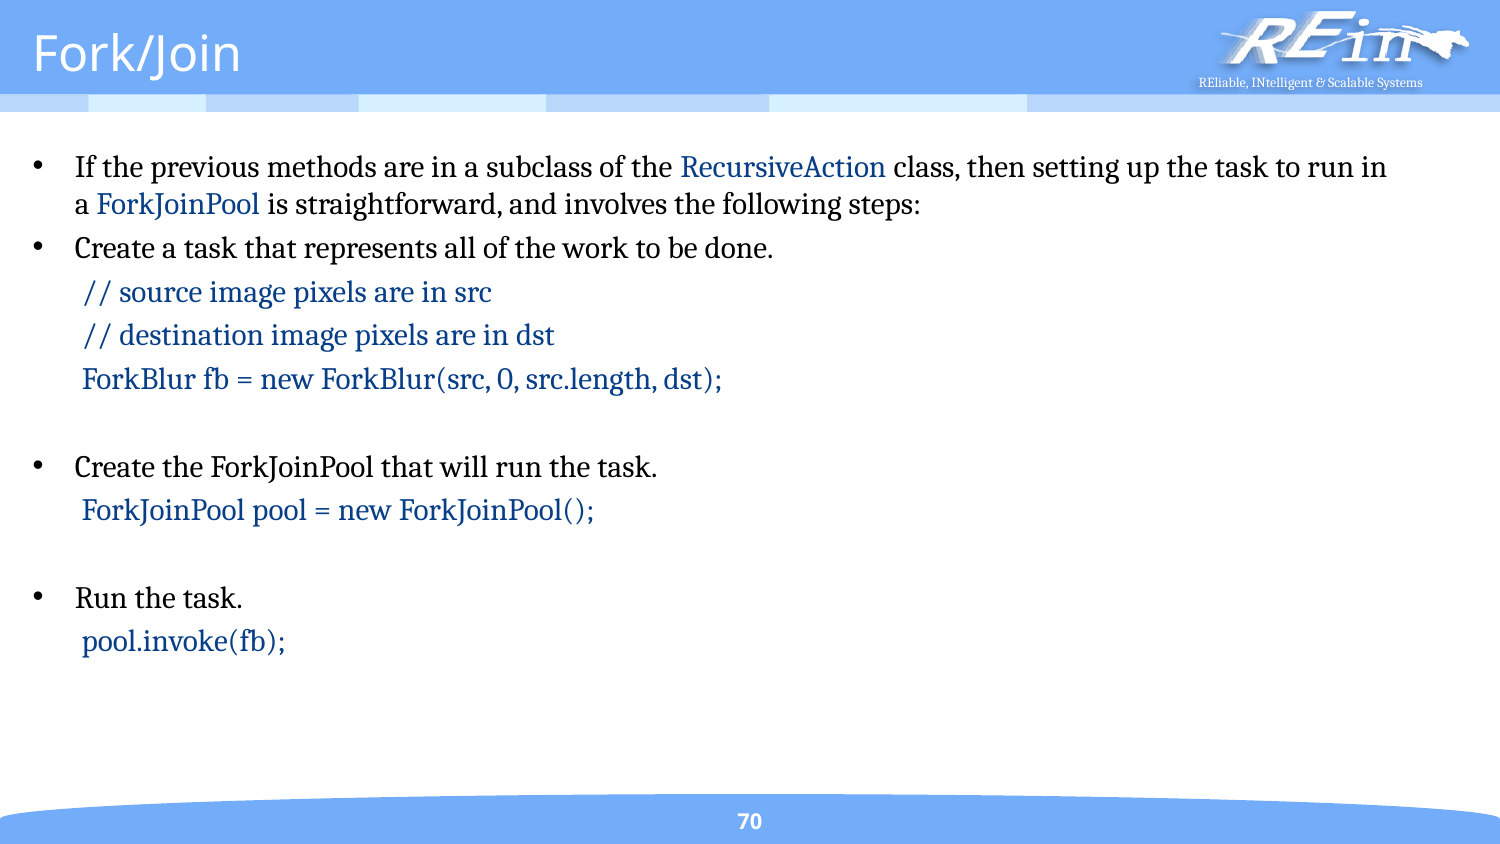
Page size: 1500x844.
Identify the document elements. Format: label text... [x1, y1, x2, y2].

list If the previous methods are in a subclass of the RecursiveAction class, then setting up the task to run in a ForkJoinPool is straightforward, and involves the following steps: Create a task that represents all of the work to be done. // source image pixels are in src // destination image pixels are in dst ForkBlur fb = new ForkBlur(src, 0, src.length, dst); Create the ForkJoinPool that will run the task. ForkJoinPool pool = new ForkJoinPool(); Run the task. pool.invoke(fb); [17, 138, 1459, 786]
title Fork/Join [17, 17, 1136, 86]
slide_number 70 [667, 802, 833, 842]
